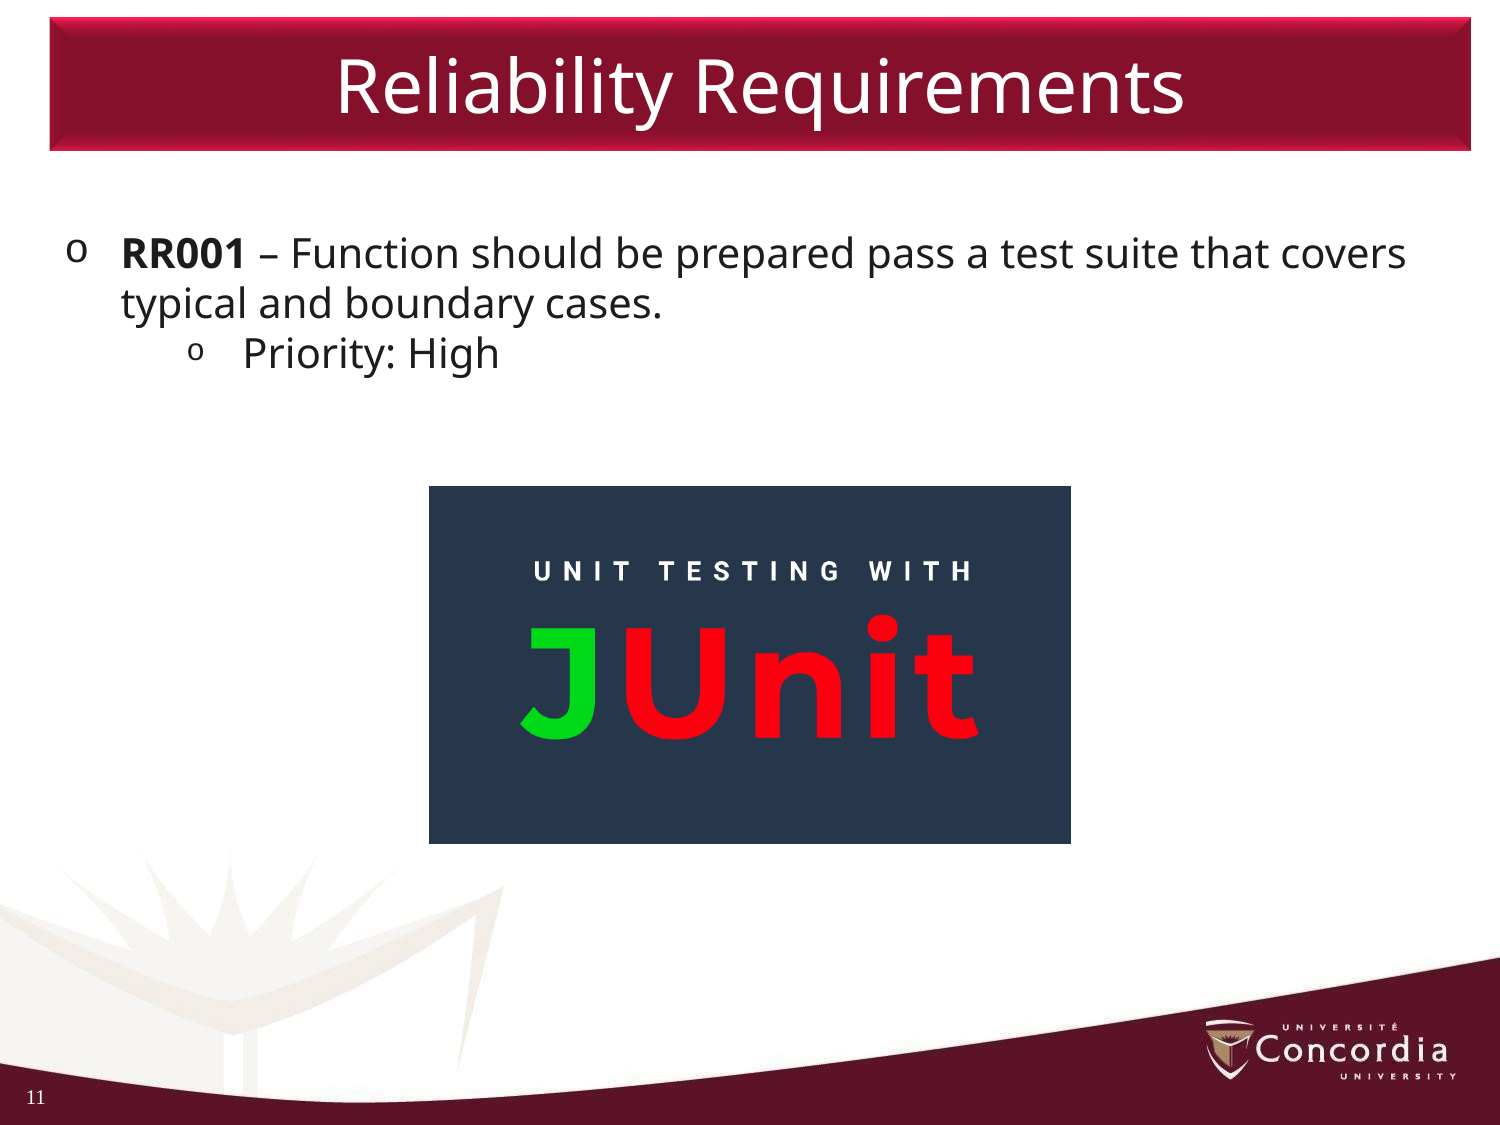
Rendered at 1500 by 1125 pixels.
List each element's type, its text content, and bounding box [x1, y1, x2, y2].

text_box Reliability Requirements [96, 38, 1424, 130]
slide_number 11 [16, 1083, 46, 1109]
text_box RR001 – Function should be prepared pass a test suite that covers typical and boundary cases. Priority: High [49, 219, 1471, 485]
picture [0, 0, 1500, 1125]
text_box [49, 17, 1471, 151]
